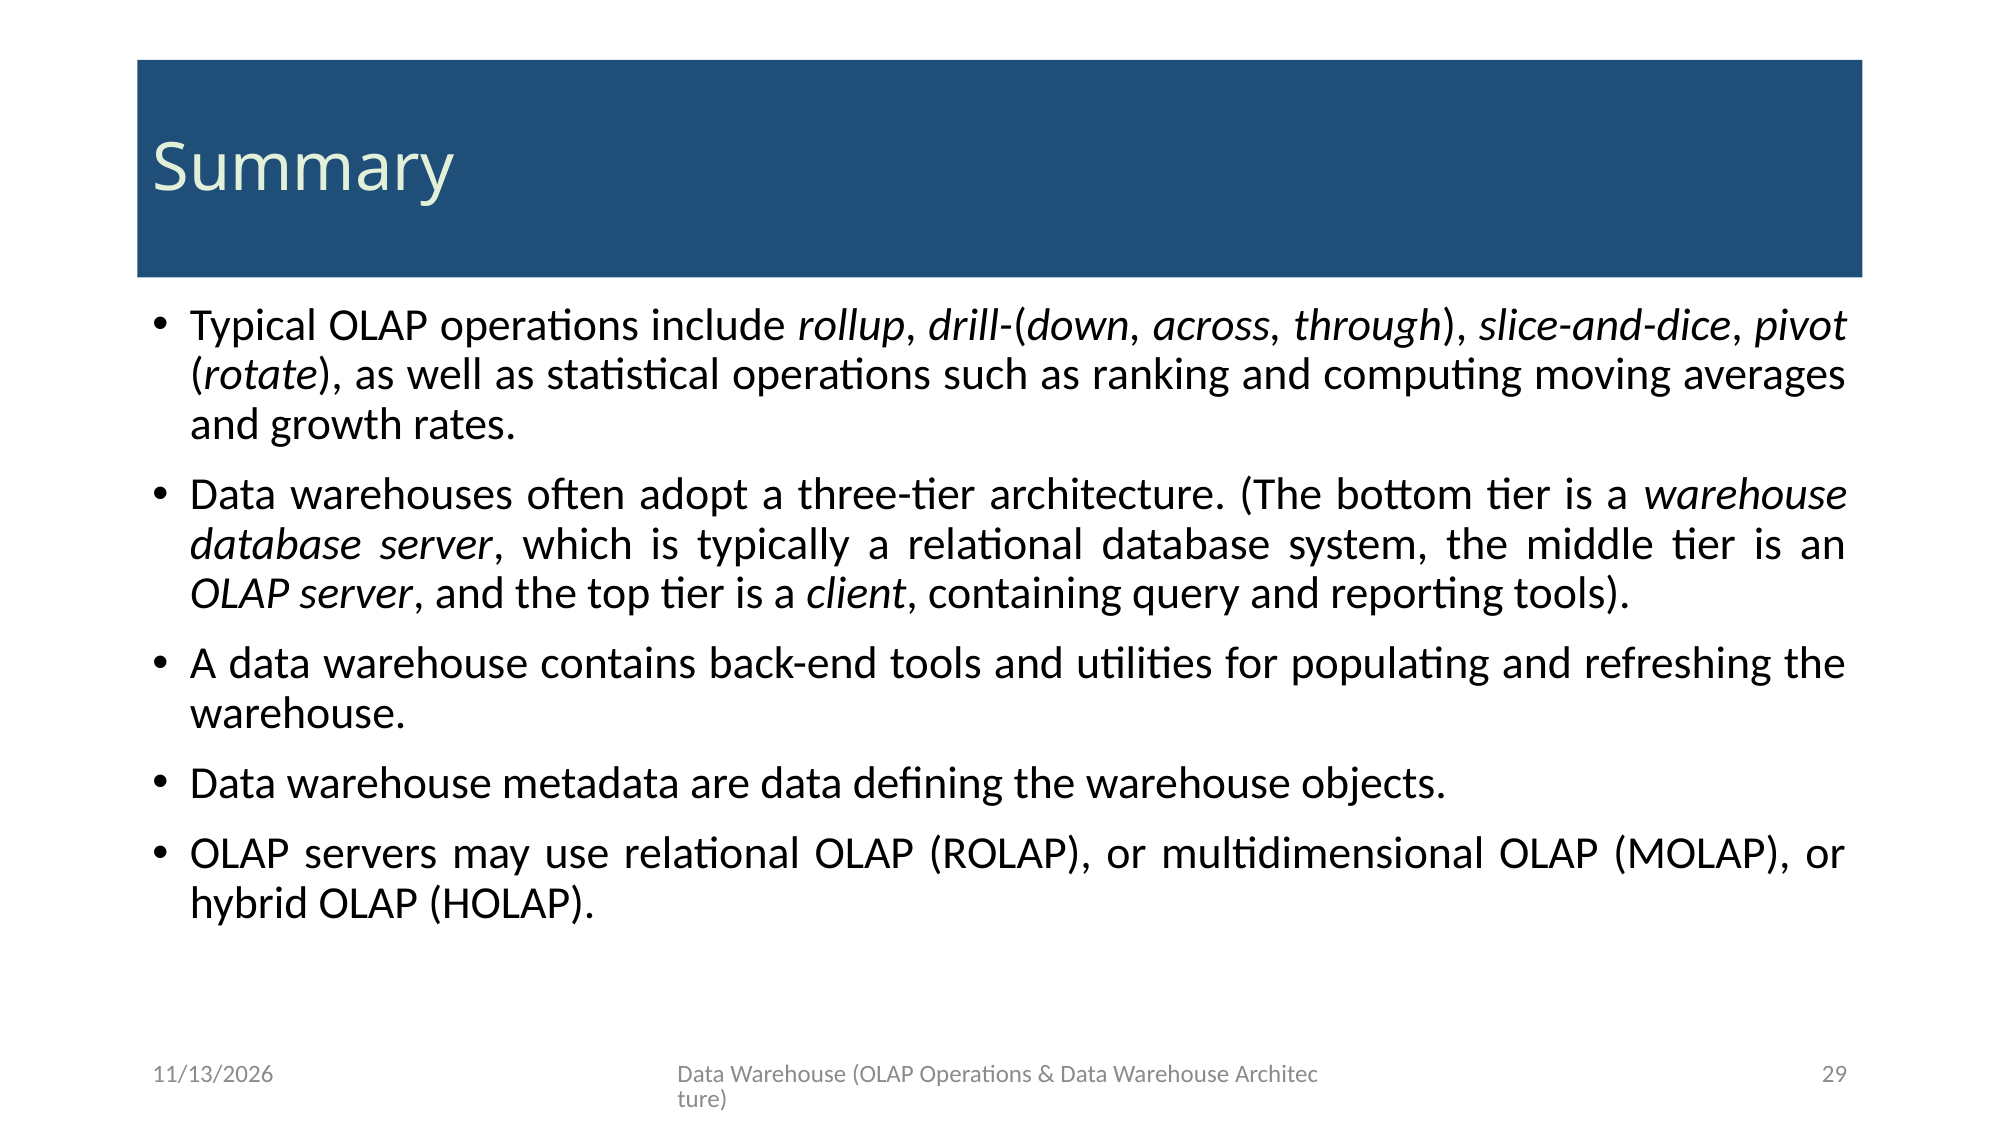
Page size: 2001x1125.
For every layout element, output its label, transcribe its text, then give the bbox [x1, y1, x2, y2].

list Typical OLAP operations include rollup, drill-(down, across, through), slice-and-dice, pivot (rotate), as well as statistical operations such as ranking and computing moving averages and growth rates. Data warehouses often adopt a three-tier architecture. (The bottom tier is a warehouse database server, which is typically a relational database system, the middle tier is an OLAP server, and the top tier is a client, containing query and reporting tools). A data warehouse contains back-end tools and utilities for populating and refreshing the warehouse. Data warehouse metadata are data defining the warehouse objects. OLAP servers may use relational OLAP (ROLAP), or multidimensional OLAP (MOLAP), or hybrid OLAP (HOLAP). [137, 293, 1863, 1008]
slide_number 29 [1412, 1042, 1863, 1103]
title Summary [137, 59, 1863, 278]
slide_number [137, 1042, 588, 1103]
footer Data Warehouse (OLAP Operations & Data Warehouse Architecture) [662, 1042, 1338, 1103]
